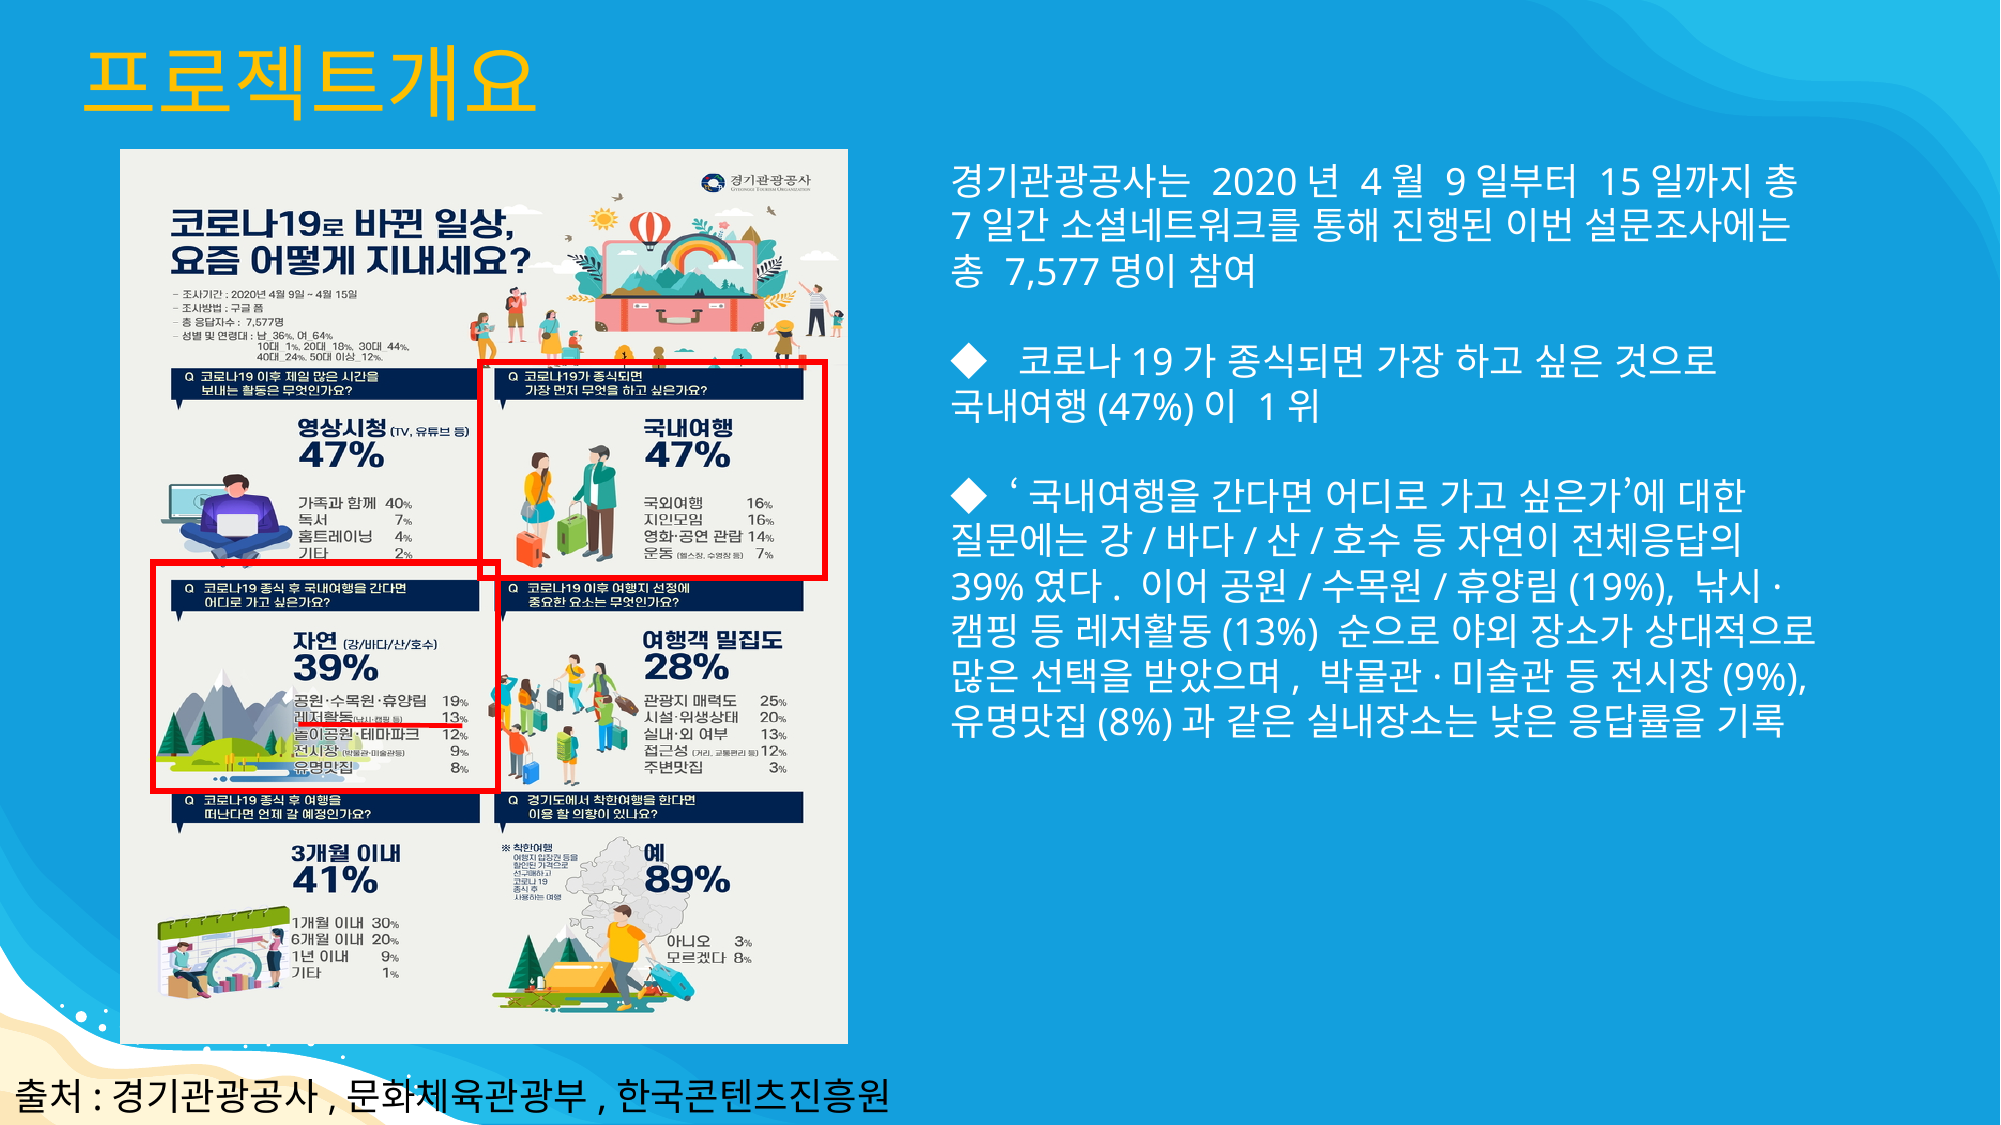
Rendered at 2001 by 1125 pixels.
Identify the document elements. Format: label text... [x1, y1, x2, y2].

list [120, 149, 848, 1044]
text_box 출처:경기관광공사,문화체육관광부,한국콘텐츠진흥원 [797, 1065, 938, 1125]
text_box 프로젝트개요 [66, 23, 1239, 139]
text_box 경기관광공사는 2020년 4월 9일부터 15일까지 총 7일간 소셜네트워크를 통해 진행된 이번 설문조사에는 총 7,577명이 참여 ◆ 코로나19가 종식되면 가장 하고 싶은 것으로 국내여행(47%)이 1위 ◆ ‘국내여행을 간다면 어디로 가고 싶은가’에 대한 질문에는 강/바다/산/호수 등 자연이 전체응답의 39%였다. 이어 공원/수목원/휴양림(19%), 낚시·캠핑 등 레저활동(13%) 순으로 야외 장소가 상대적으로 많은 선택을 받았으며, 박물관·미술관 등 전시장(9%), 유명맛집(8%)과 같은 실내장소는 낮은 응답률을 기록 [935, 150, 1851, 750]
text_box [1524, 0, 2000, 282]
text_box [0, 804, 797, 1125]
